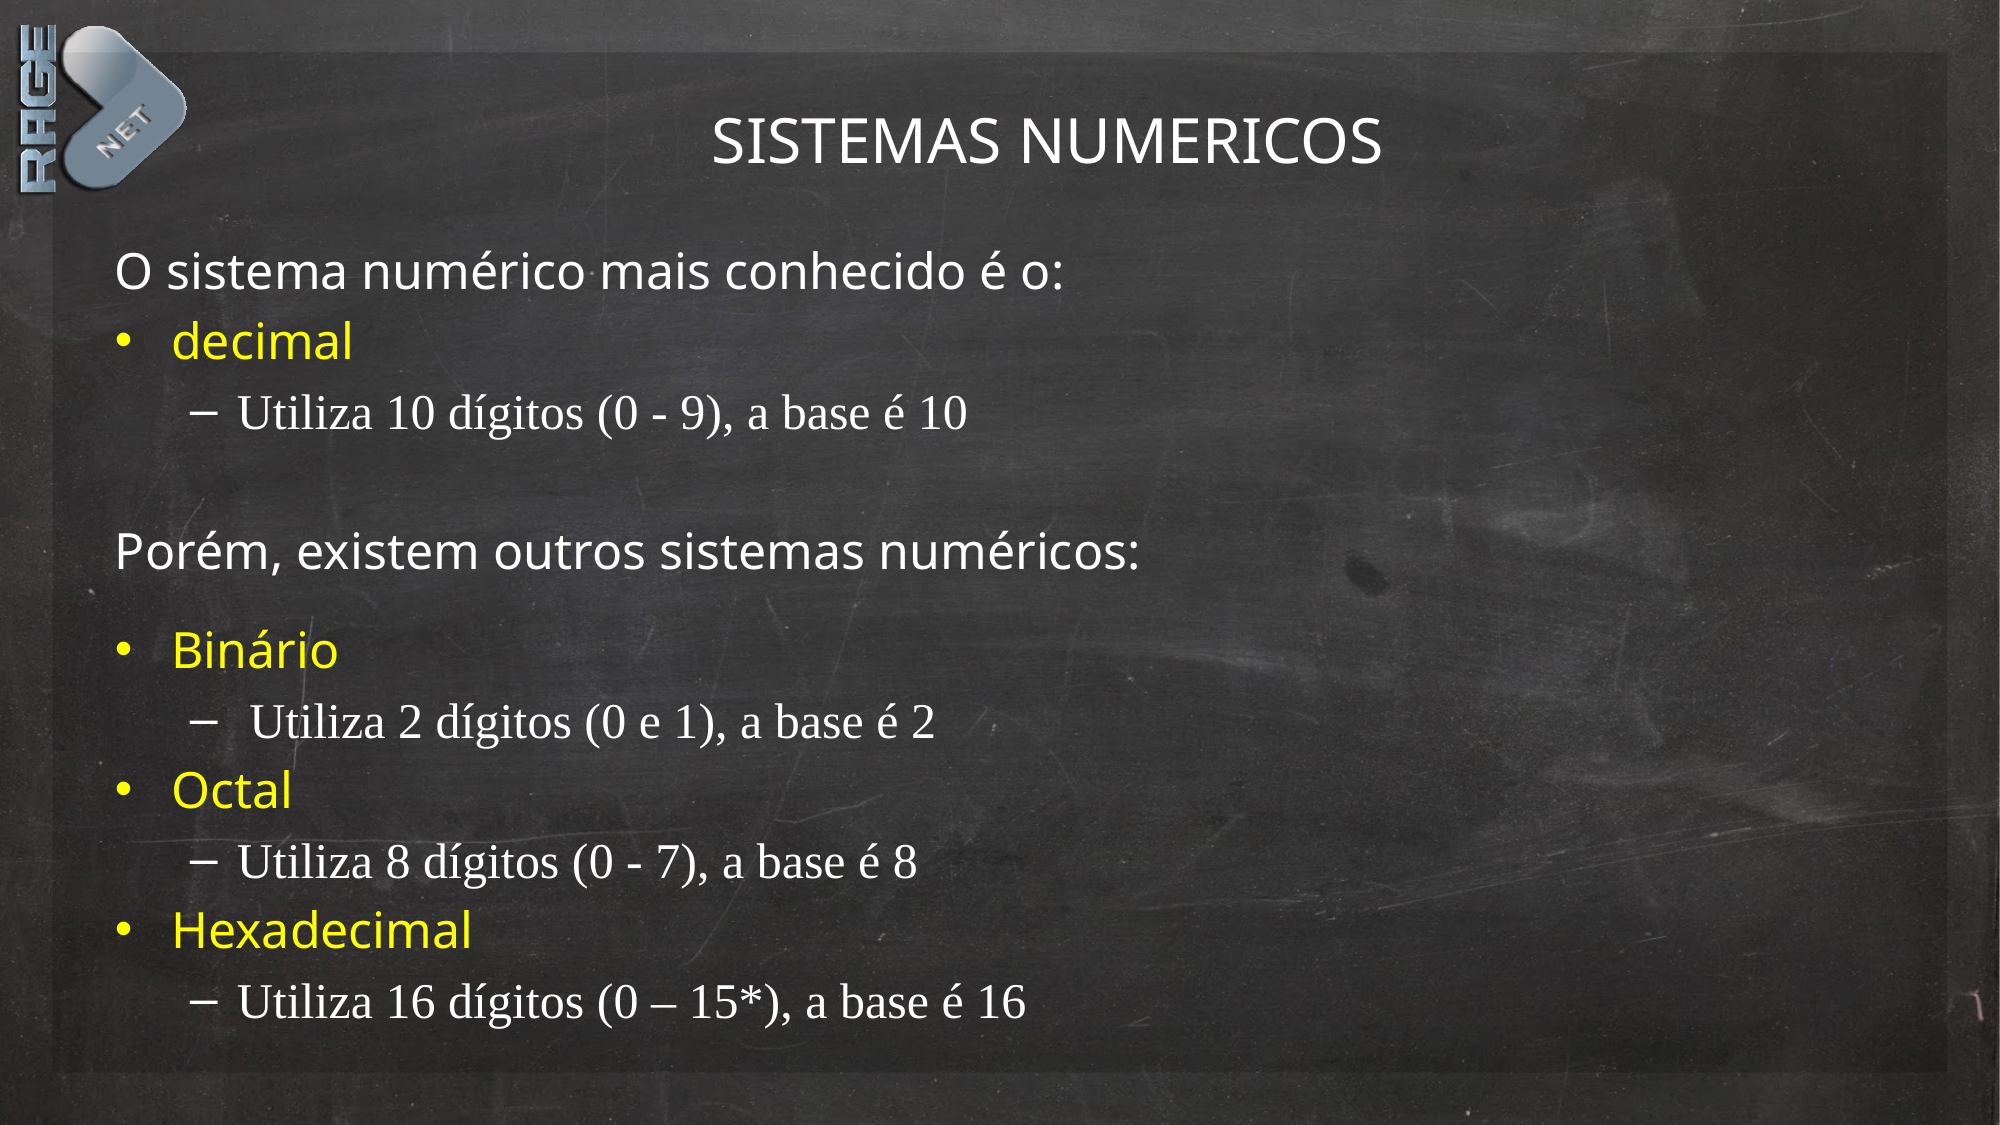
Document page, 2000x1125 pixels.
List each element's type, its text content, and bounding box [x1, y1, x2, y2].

list O sistema numérico mais conhecido é o: decimal Utiliza 10 dígitos (0 - 9), a base é 10 Porém, existem outros sistemas numéricos: Binário Utiliza 2 dígitos (0 e 1), a base é 2 Octal Utiliza 8 dígitos (0 - 7), a base é 8 Hexadecimal Utiliza 16 dígitos (0 – 15*), a base é 16 [99, 231, 1900, 1059]
picture [0, 0, 2000, 1125]
title SISTEMAS NUMERICOS [196, 45, 1900, 231]
